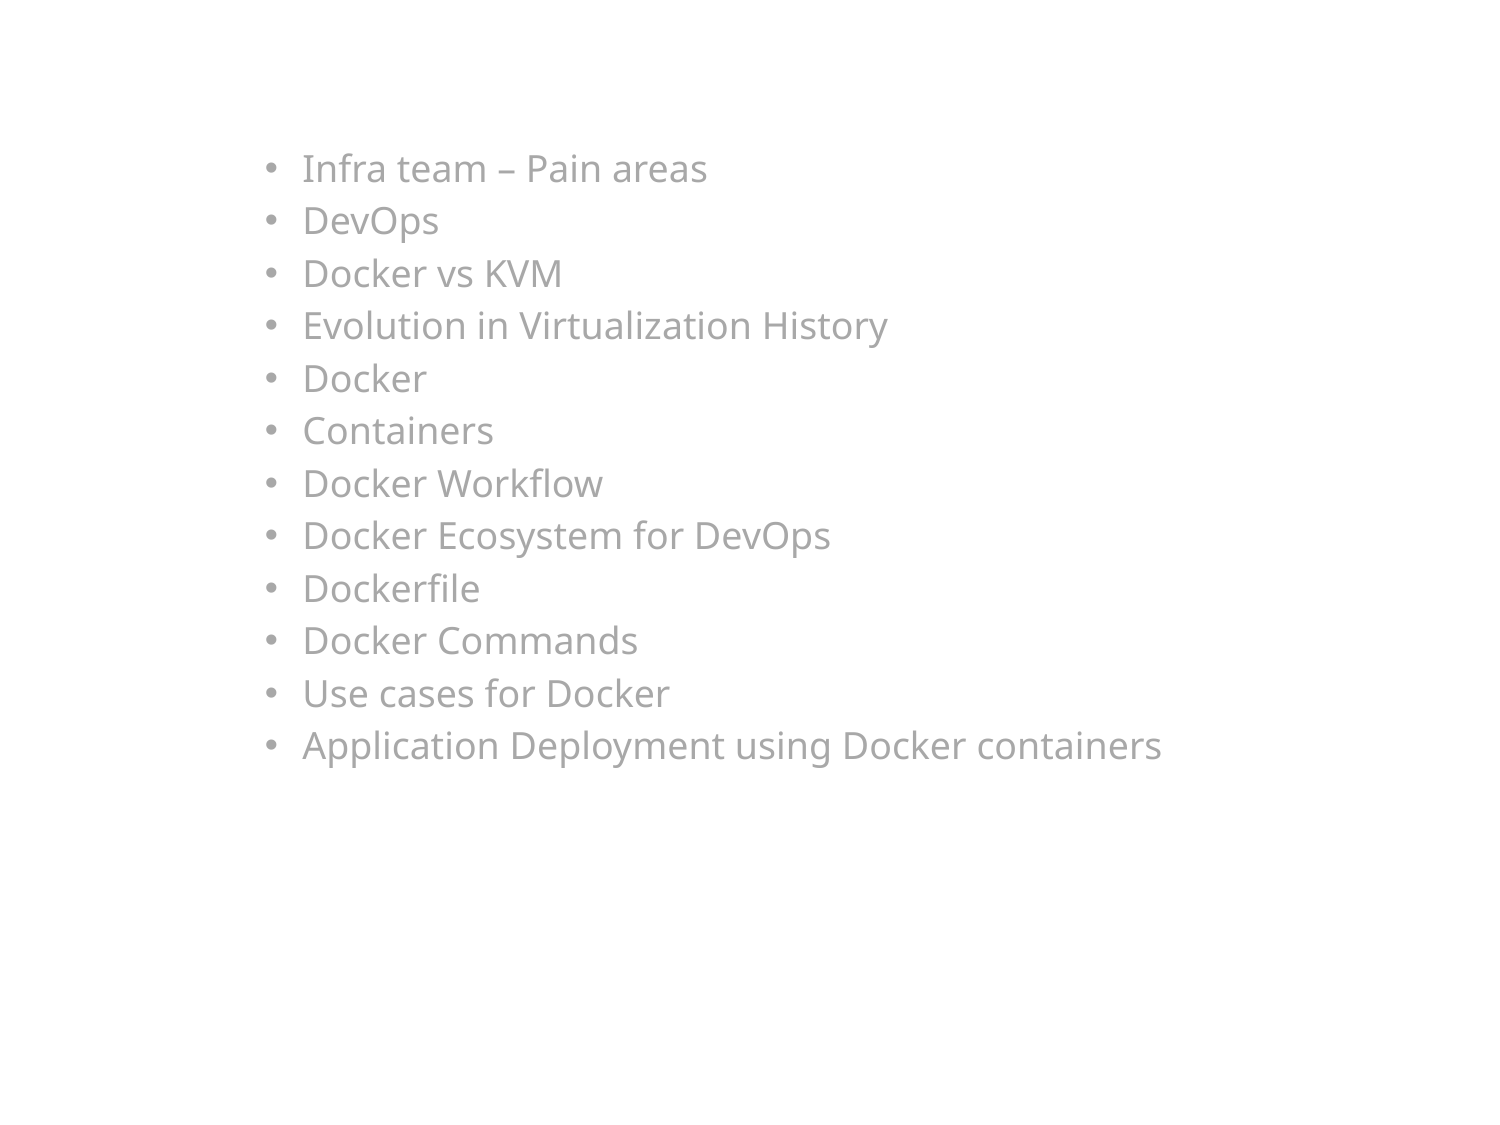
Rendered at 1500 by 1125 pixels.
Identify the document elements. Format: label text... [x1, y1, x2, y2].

subtitle Infra team – Pain areas DevOps Docker vs KVM Evolution in Virtualization History Docker Containers Docker Workflow Docker Ecosystem for DevOps Dockerfile Docker Commands Use cases for Docker Application Deployment using Docker containers [212, 137, 1263, 913]
